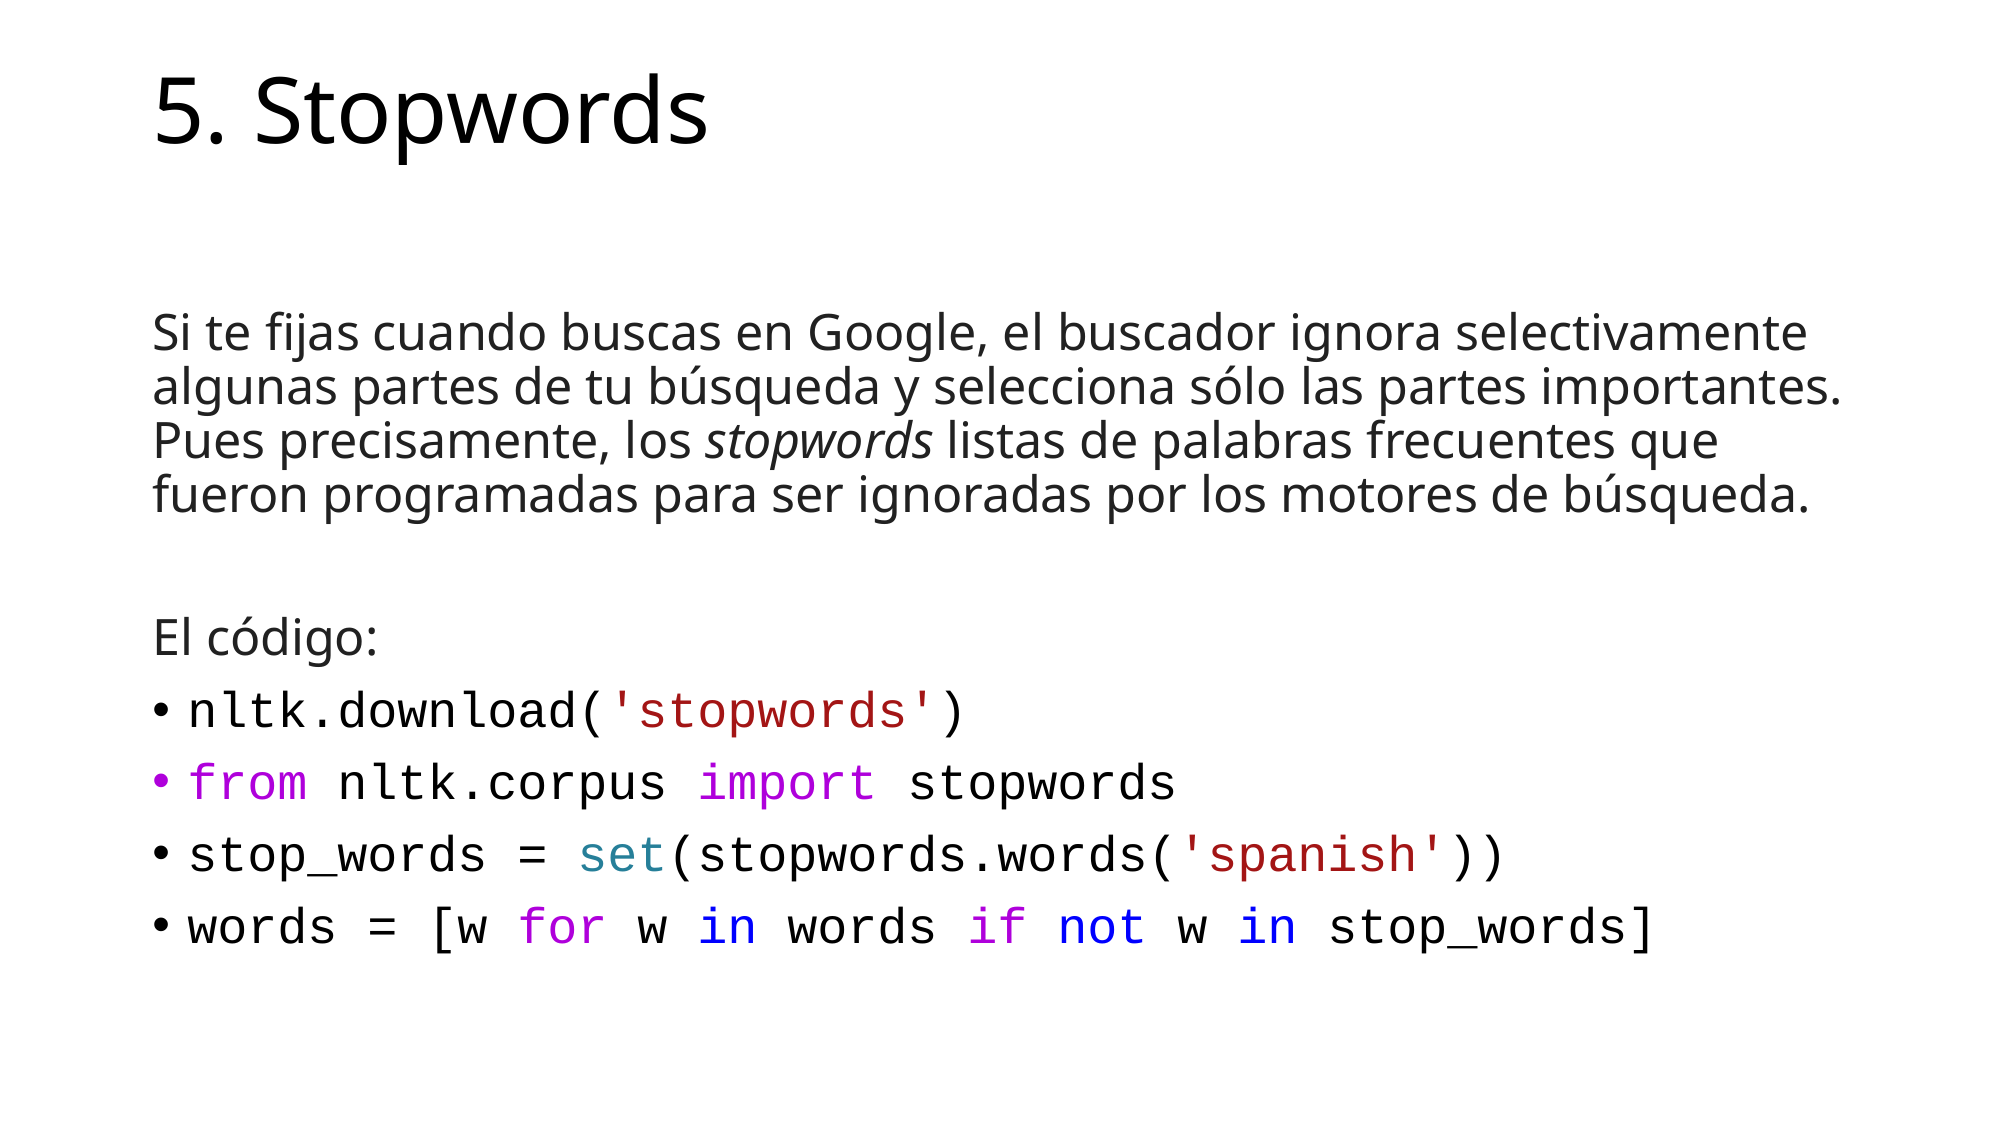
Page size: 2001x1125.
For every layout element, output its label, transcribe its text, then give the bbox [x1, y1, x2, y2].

list Si te fijas cuando buscas en Google, el buscador ignora selectivamente algunas partes de tu búsqueda y selecciona sólo las partes importantes. Pues precisamente, los stopwords listas de palabras frecuentes que fueron programadas para ser ignoradas por los motores de búsqueda. El código: nltk.download('stopwords') from nltk.corpus import stopwords stop_words = set(stopwords.words('spanish')) words = [w for w in words if not w in stop_words] [137, 299, 1863, 1014]
title 5. Stopwords [137, 59, 1863, 278]
